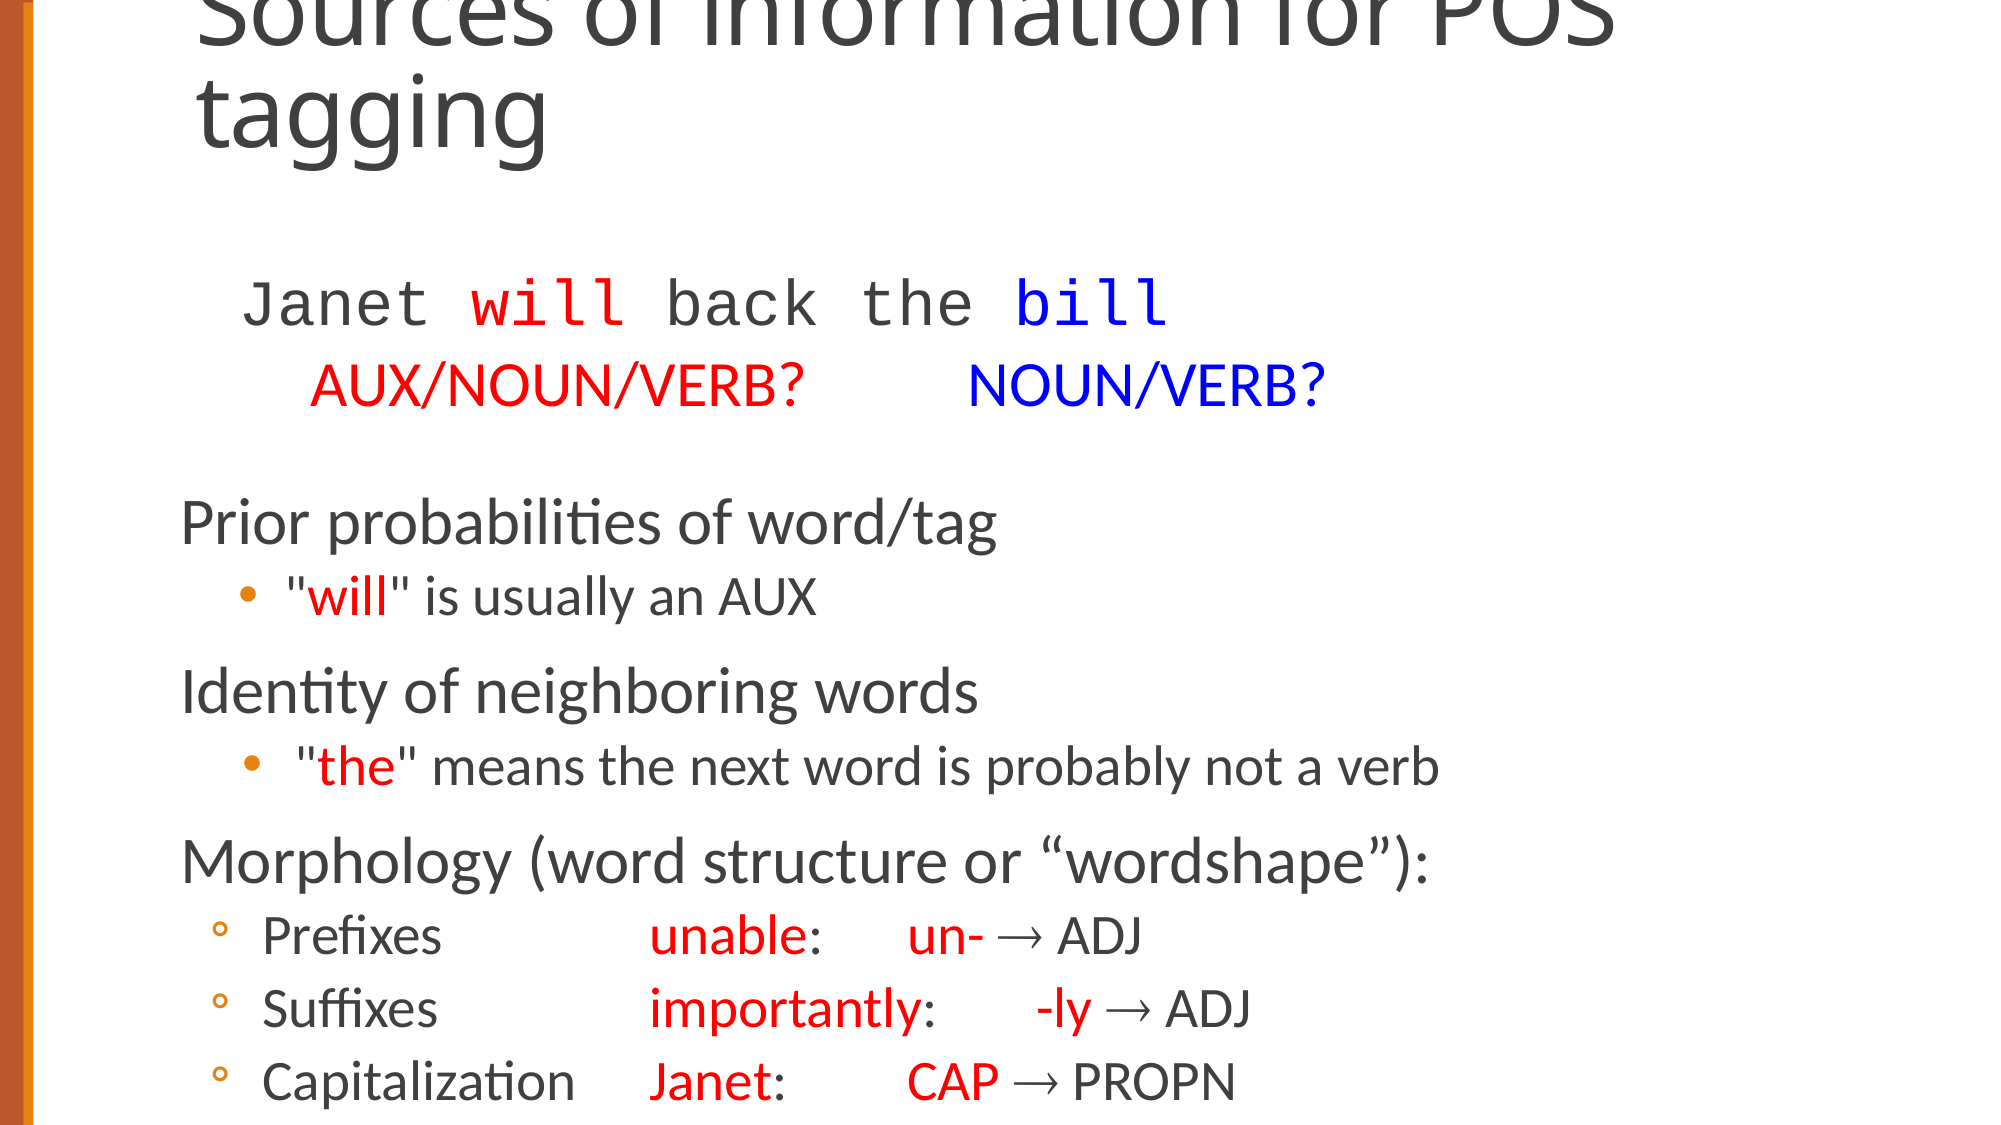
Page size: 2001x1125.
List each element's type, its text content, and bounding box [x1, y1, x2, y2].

list Janet will back the bill AUX/NOUN/VERB? NOUN/VERB? Prior probabilities of word/tag "will" is usually an AUX Identity of neighboring words "the" means the next word is probably not a verb Morphology (word structure or “wordshape”): Prefixes unable: un-  ADJ Suffixes importantly: -ly  ADJ Capitalization Janet: CAP  PROPN [180, 262, 1830, 1125]
title Sources of information for POS tagging [180, 26, 1830, 175]
